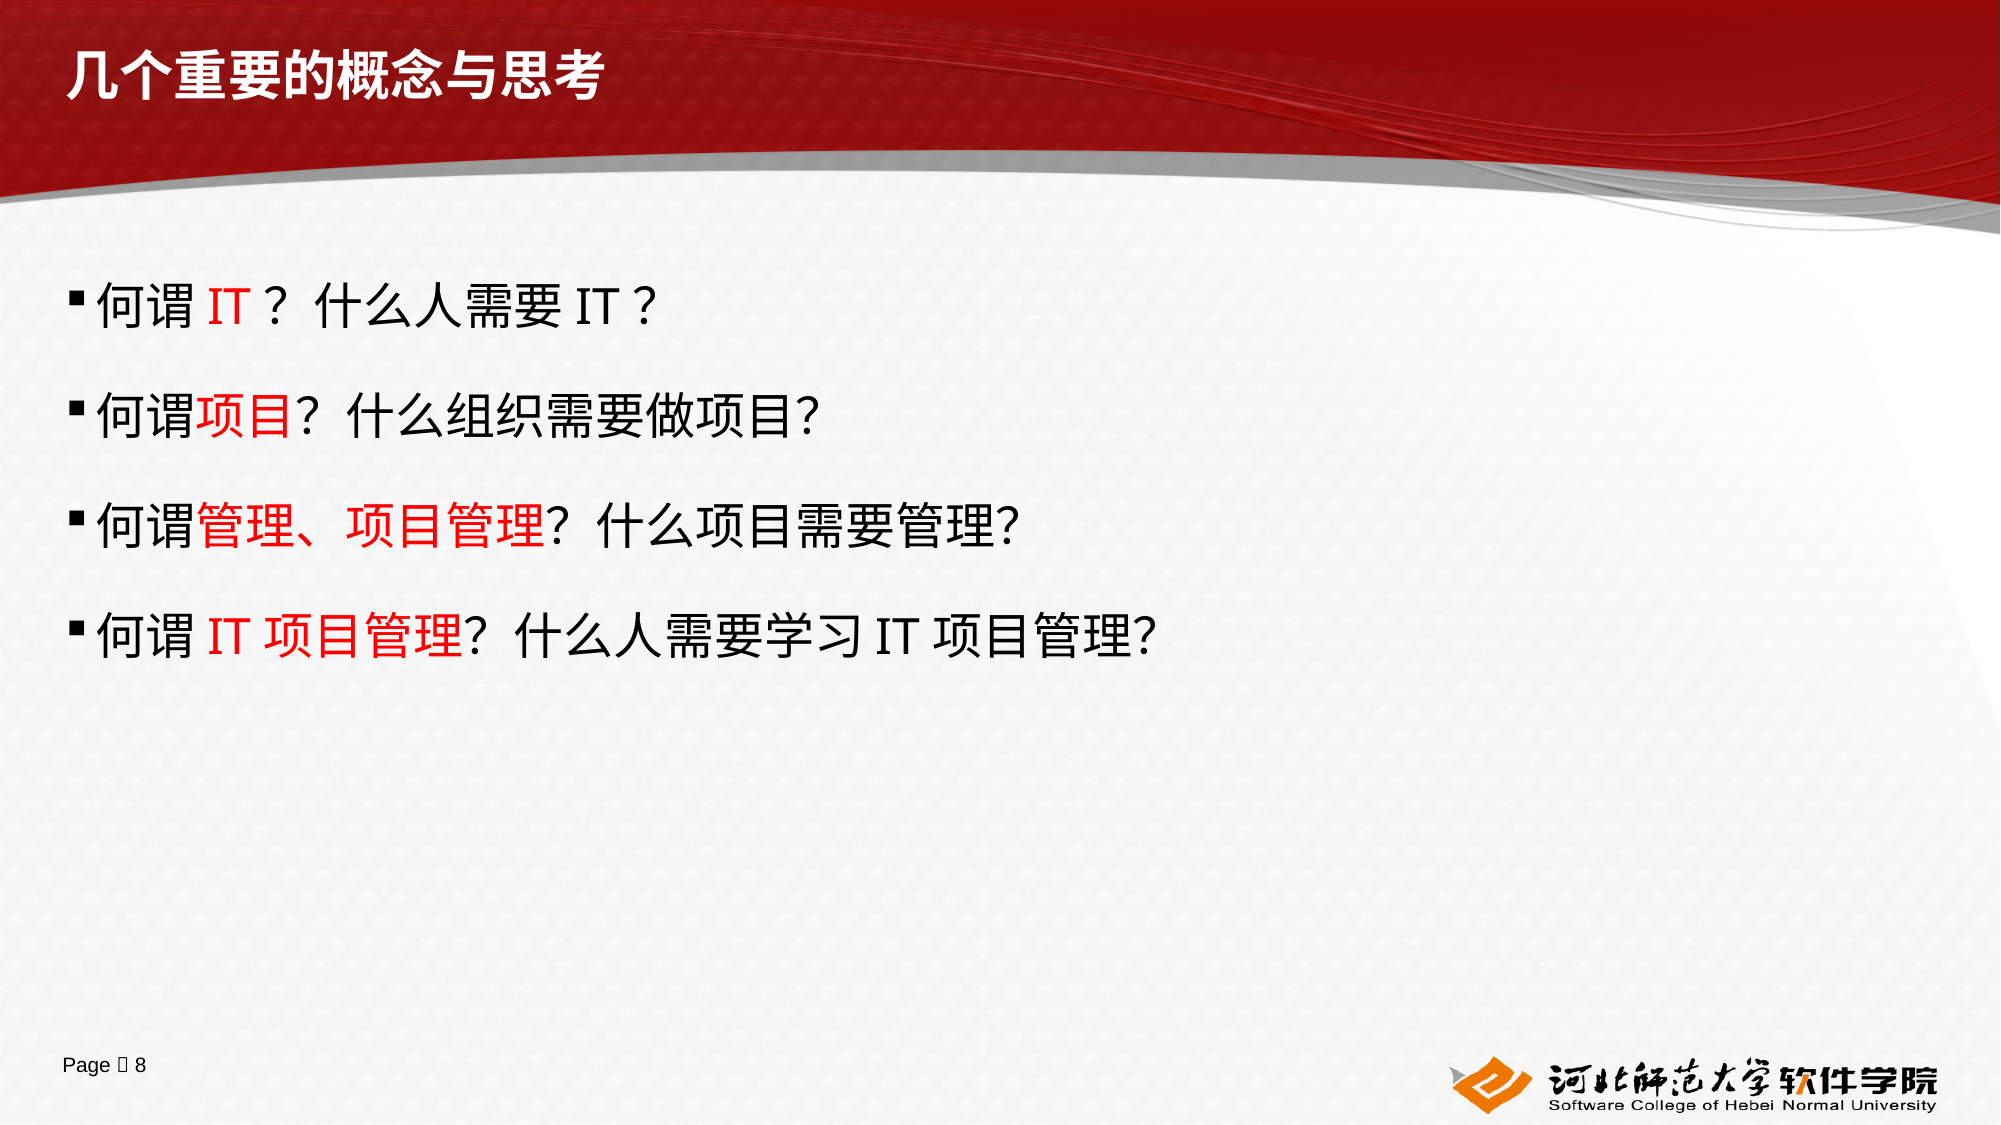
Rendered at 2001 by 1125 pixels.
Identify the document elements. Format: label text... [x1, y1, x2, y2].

list 何谓IT？什么人需要IT？ 何谓项目？什么组织需要做项目？ 何谓管理、项目管理？什么项目需要管理？ 何谓IT项目管理？什么人需要学习IT项目管理？ [65, 243, 1930, 953]
title 几个重要的概念与思考 [65, 41, 1930, 148]
picture [0, 0, 2001, 1125]
